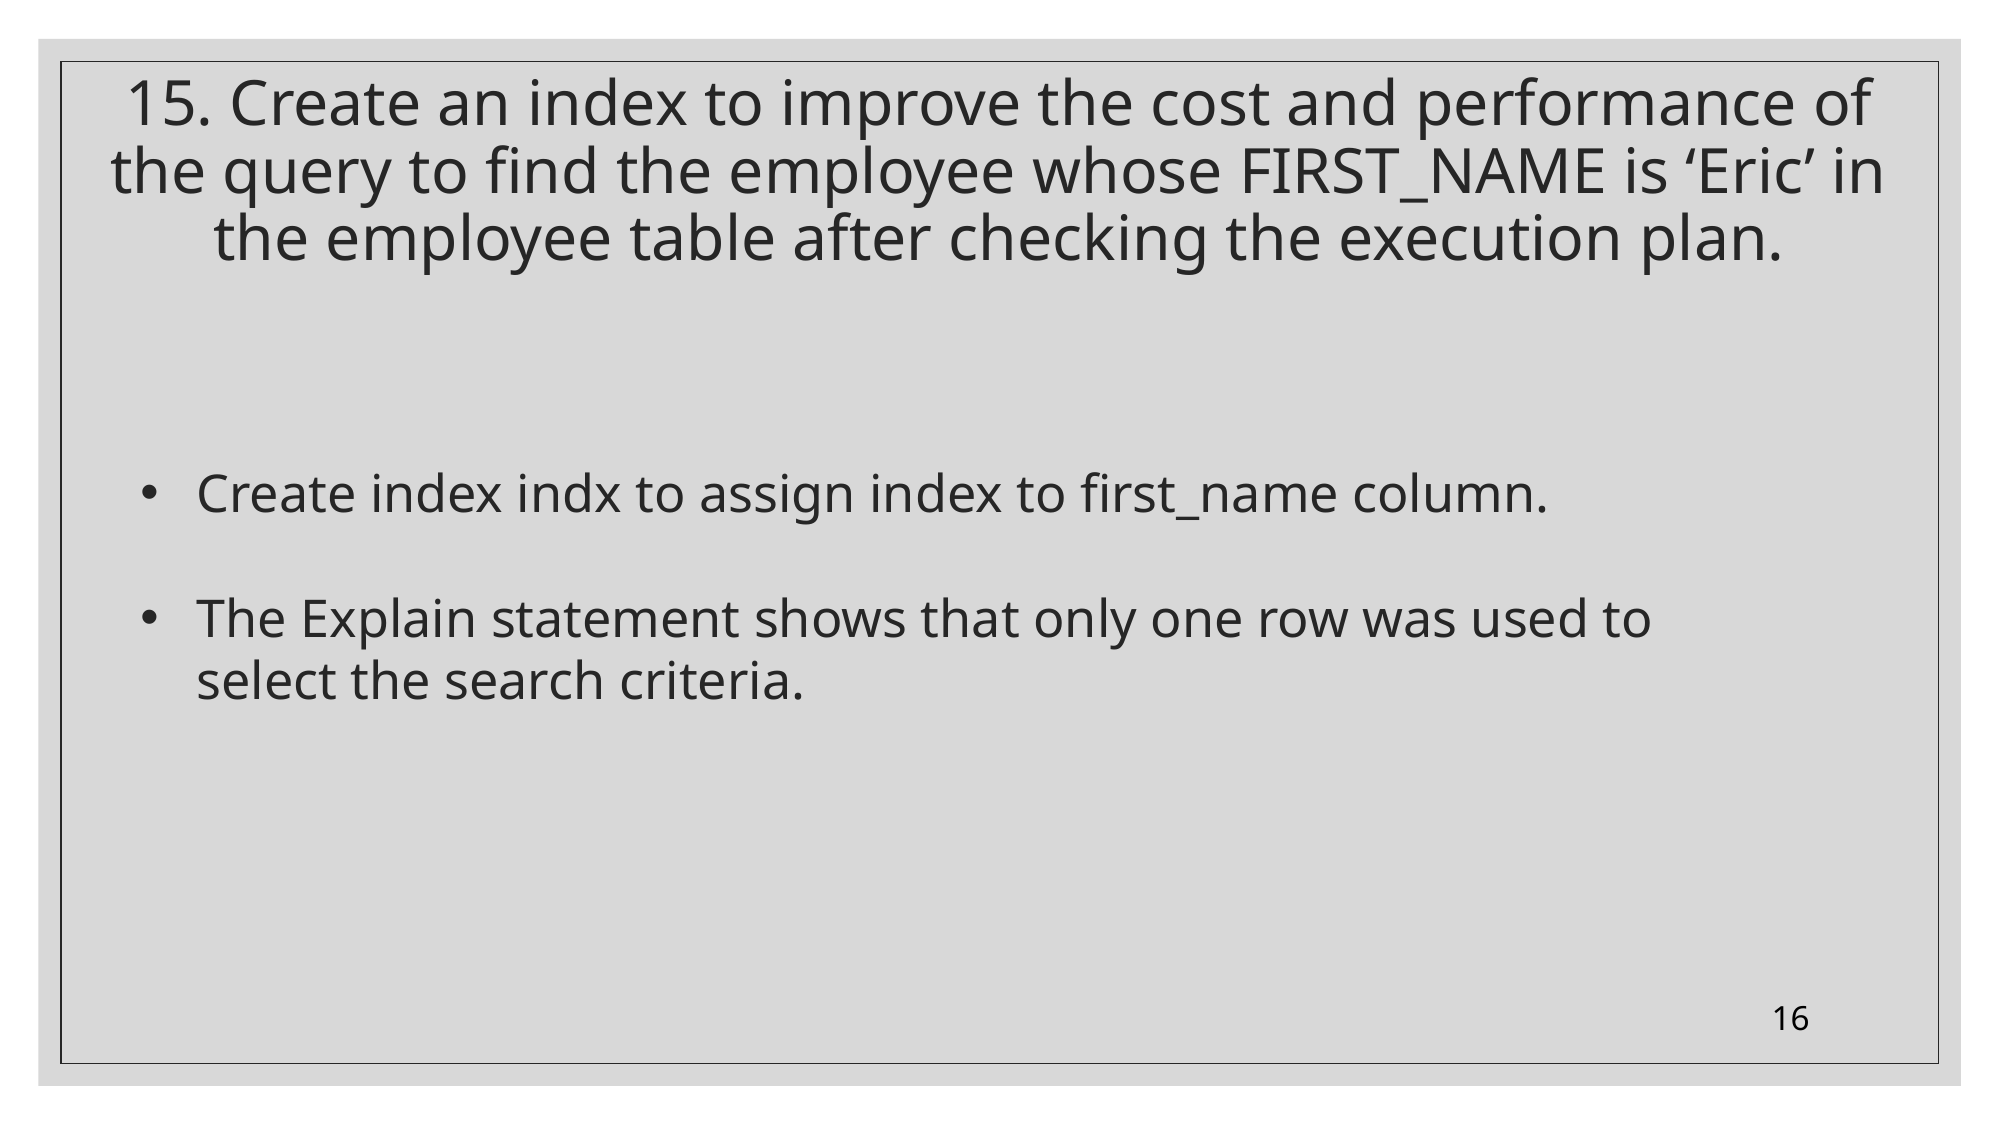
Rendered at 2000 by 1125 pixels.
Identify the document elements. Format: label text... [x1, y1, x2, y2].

title 15. Create an index to improve the cost and performance of the query to find the employee whose FIRST_NAME is ‘Eric’ in the employee table after checking the execution plan. [54, 66, 1945, 280]
text_box Create index indx to assign index to first_name column. The Explain statement shows that only one row was used to select the search criteria. [125, 452, 1791, 718]
slide_number 16 [1687, 990, 1825, 1050]
